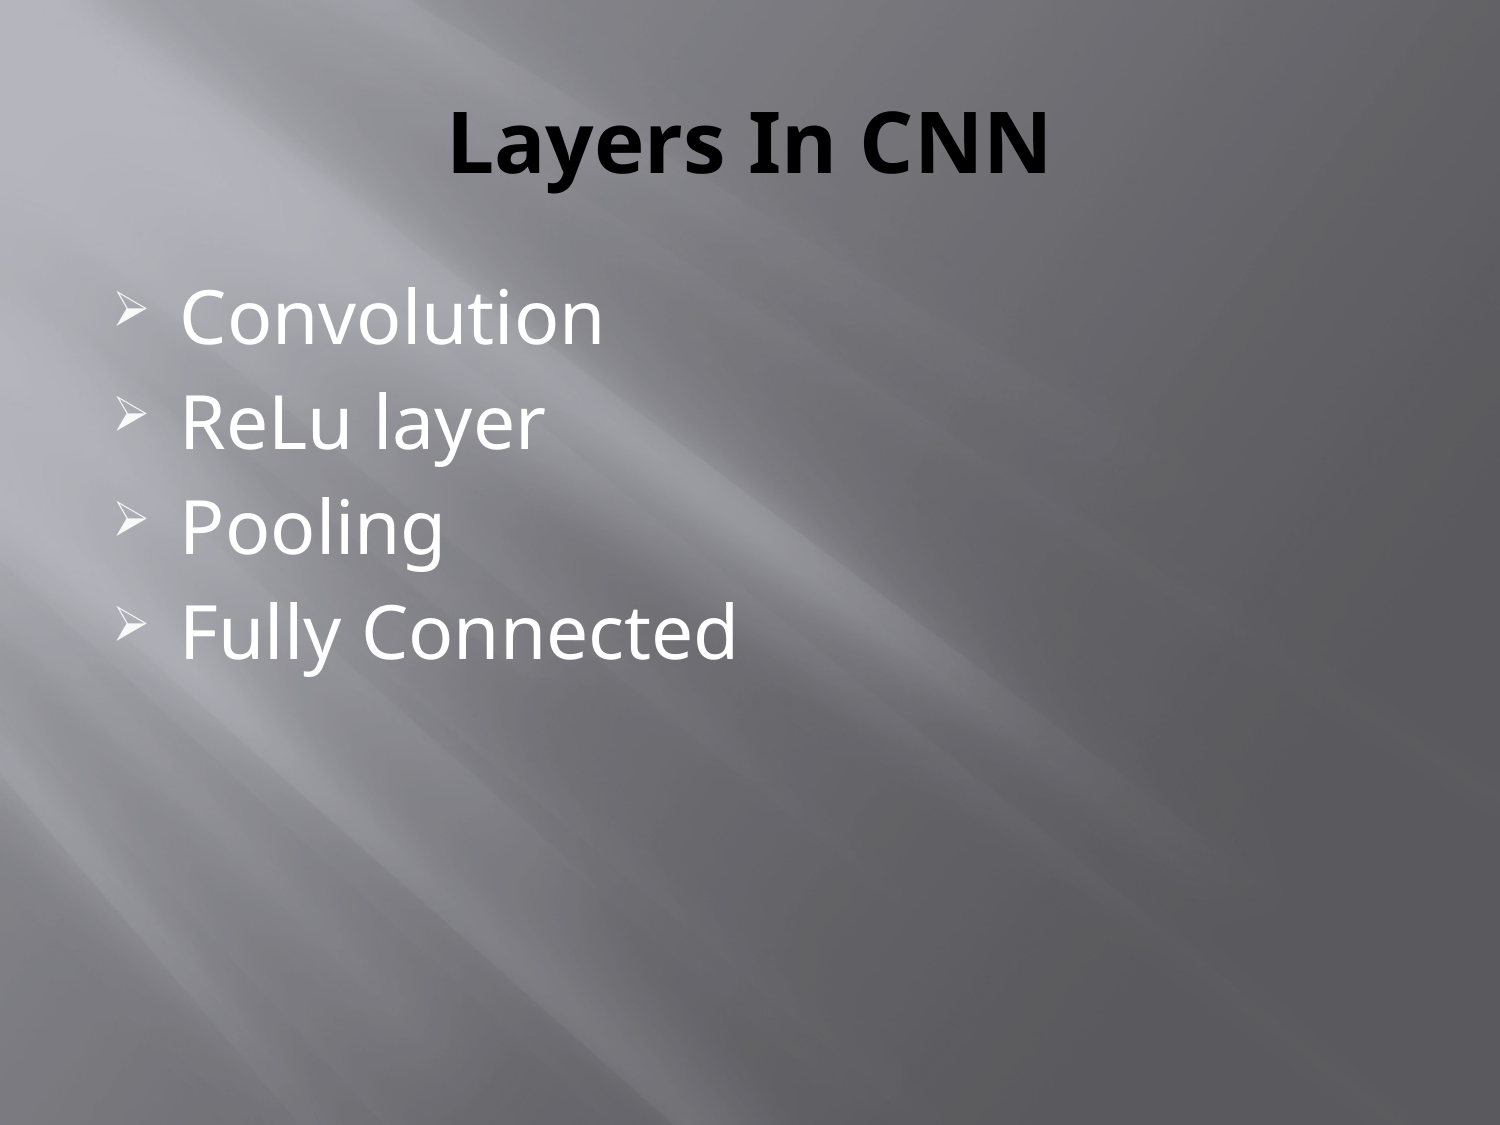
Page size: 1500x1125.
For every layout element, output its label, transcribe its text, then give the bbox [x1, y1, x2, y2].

list Convolution ReLu layer Pooling Fully Connected [75, 262, 1425, 1035]
title Layers In CNN [75, 45, 1425, 233]
